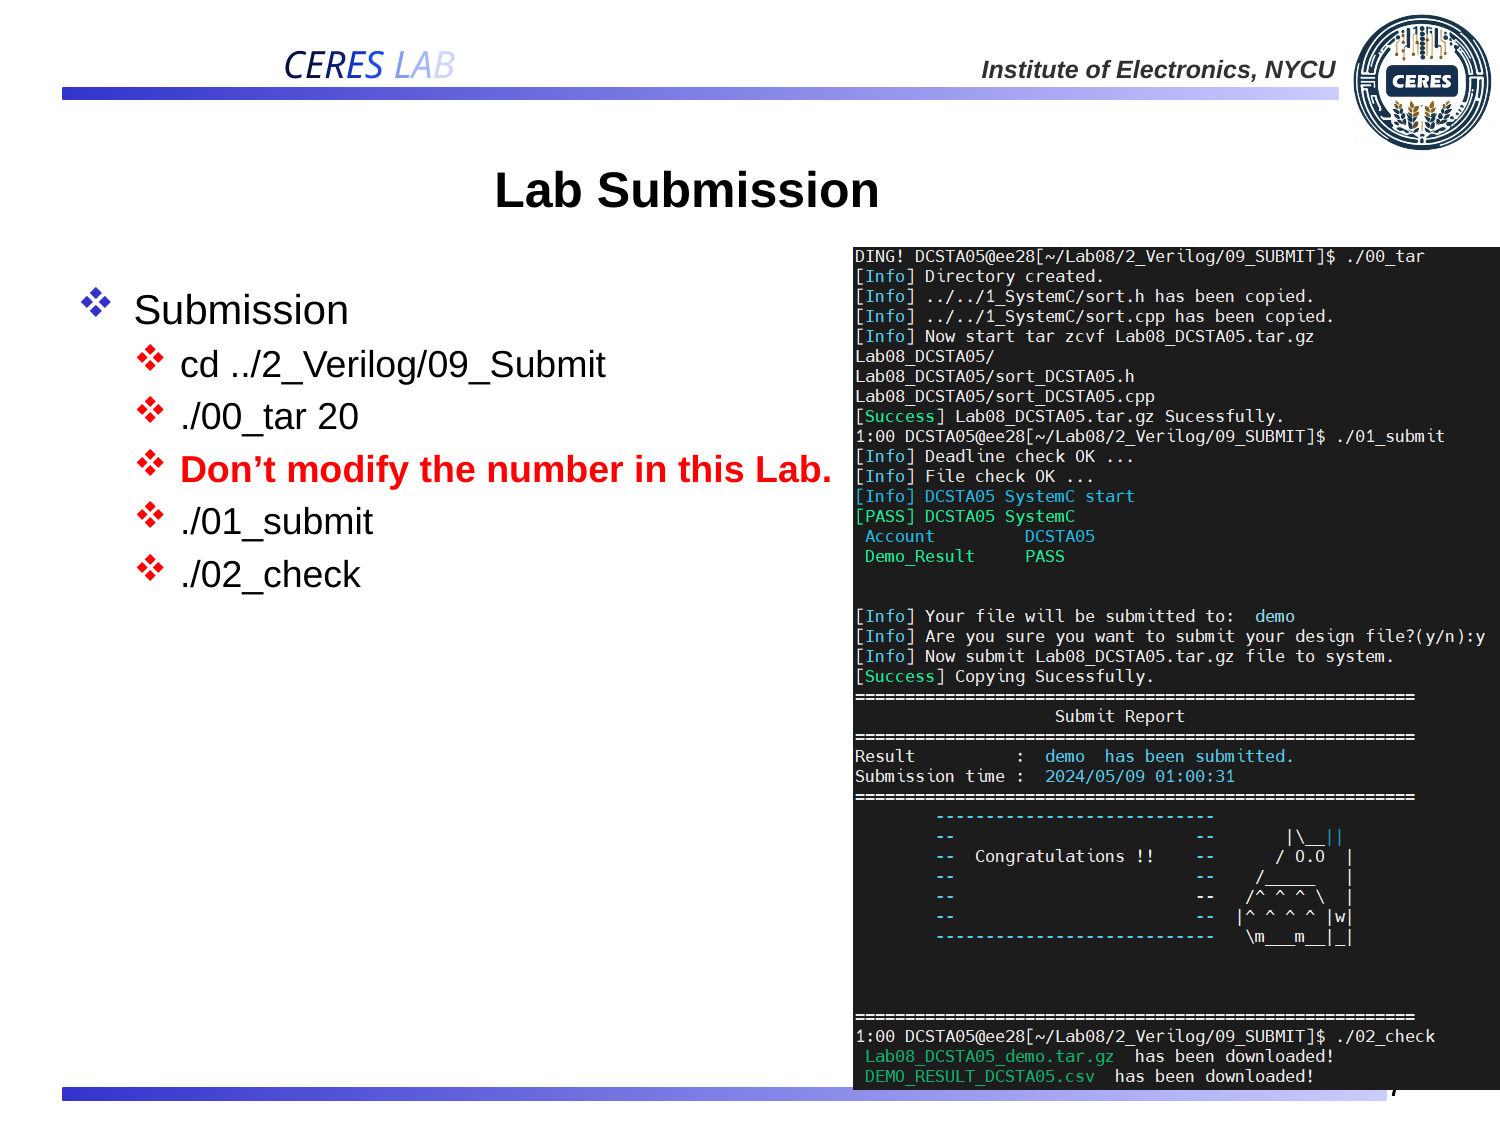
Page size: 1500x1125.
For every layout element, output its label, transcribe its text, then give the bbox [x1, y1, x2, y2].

picture [853, 247, 1500, 1091]
list Submission cd ../2_Verilog/09_Submit ./00_tar 20 Don’t modify the number in this Lab. ./01_submit ./02_check [62, 275, 848, 1063]
title Lab Submission [62, 124, 1313, 251]
picture [1353, 14, 1492, 151]
